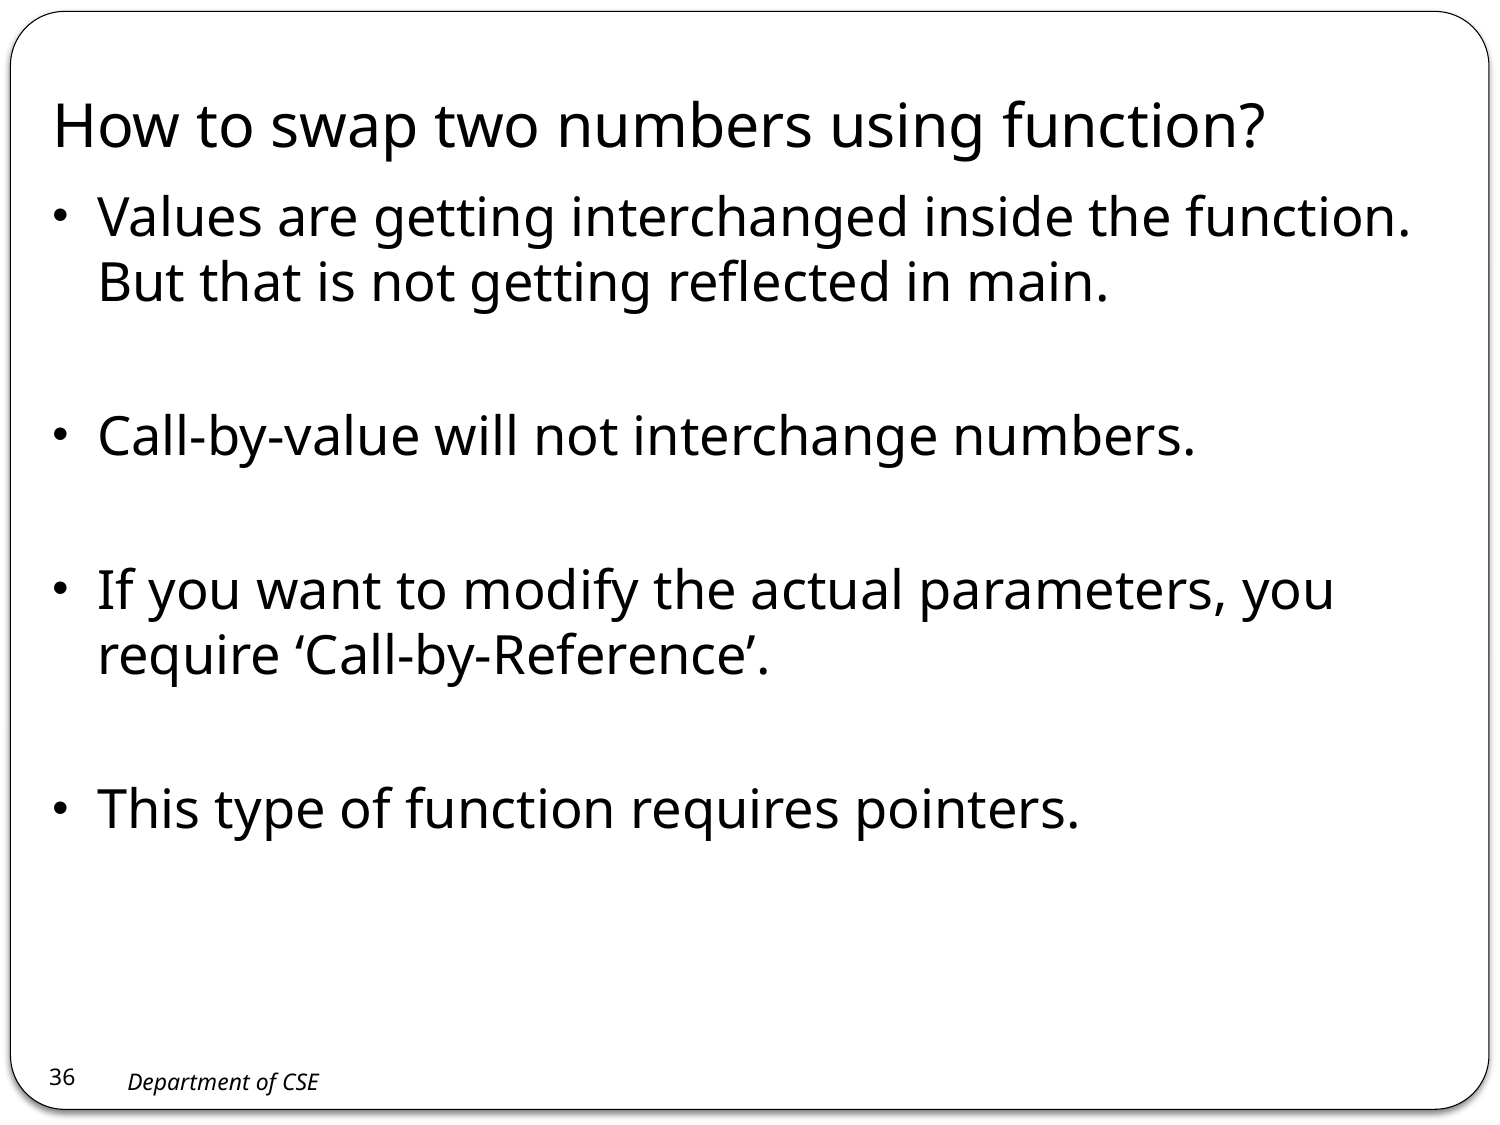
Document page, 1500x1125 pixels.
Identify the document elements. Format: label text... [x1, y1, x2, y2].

text_box Department of CSE [112, 1062, 763, 1100]
text_box 36 [24, 1049, 100, 1107]
text_box Values are getting interchanged inside the function. But that is not getting reflected in main. Call-by-value will not interchange numbers. If you want to modify the actual parameters, you require ‘Call-by-Reference’. This type of function requires pointers. [37, 174, 1463, 988]
text_box How to swap two numbers using function? [37, 45, 1463, 174]
